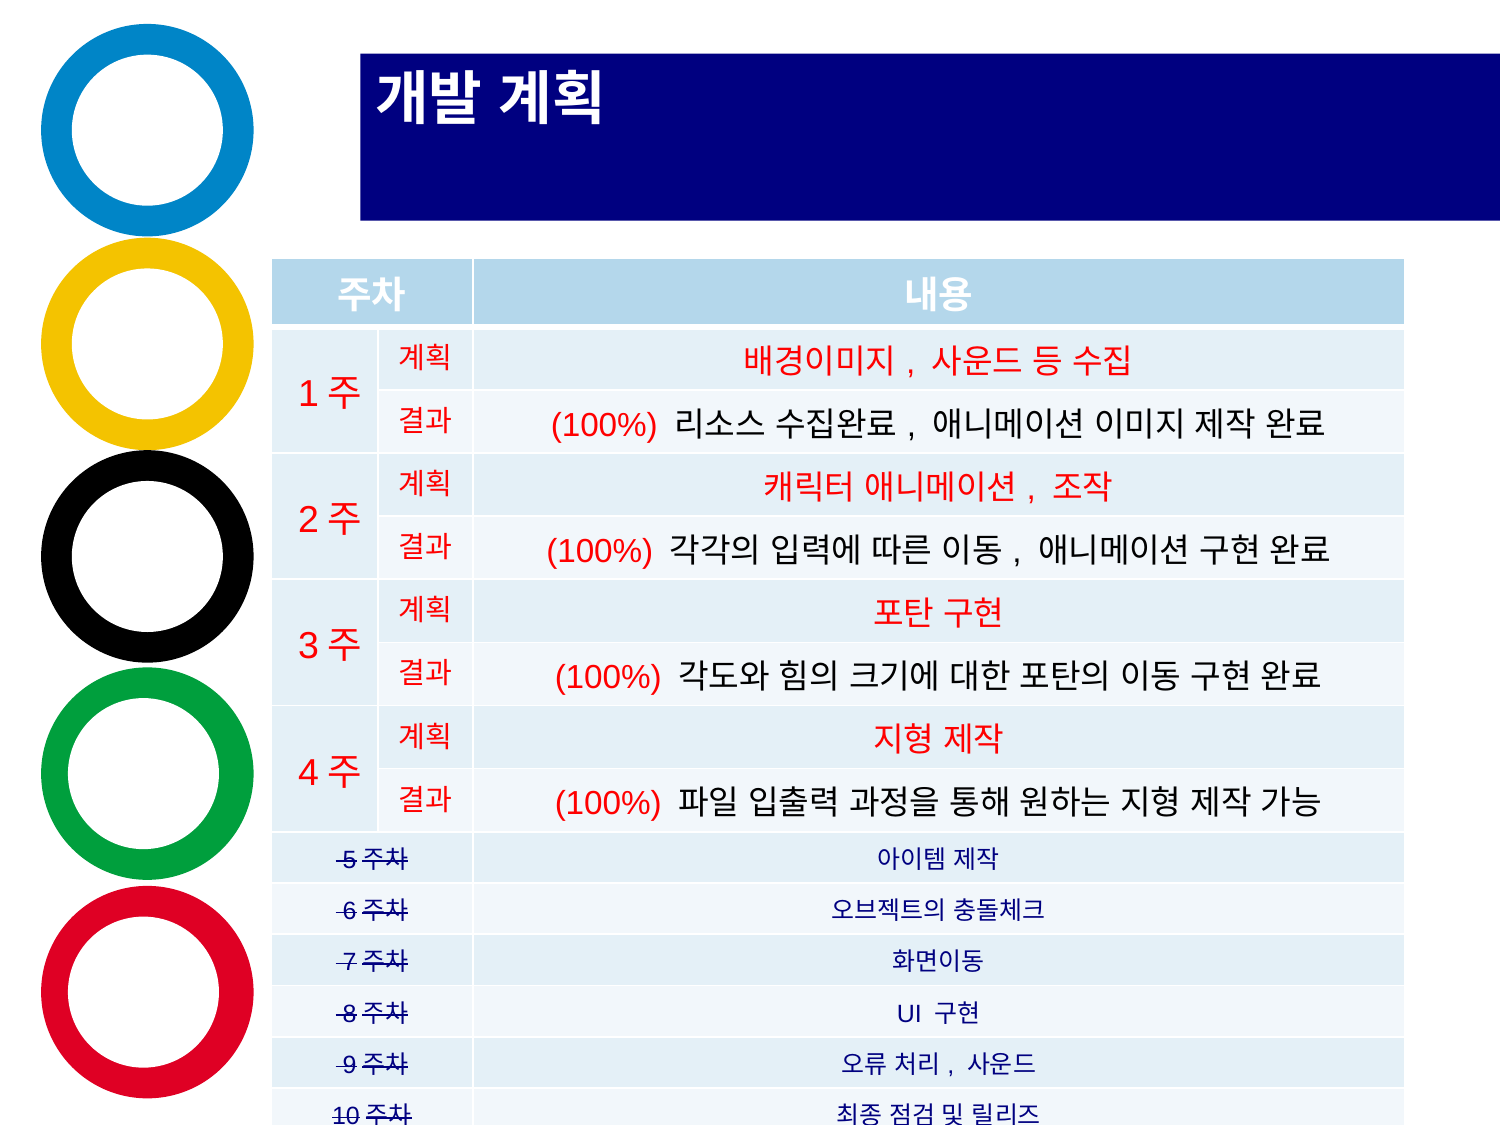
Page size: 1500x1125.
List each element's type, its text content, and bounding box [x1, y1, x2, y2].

table_cell (100%) 리소스 수집완료, 애니메이션 이미지 제작 완료 [474, 391, 1404, 452]
table_header 내용 [474, 259, 1404, 324]
table_cell 1주 [272, 330, 377, 452]
table_header 주차 [272, 259, 472, 324]
table_cell 5주차 [272, 833, 472, 882]
table_cell 오브젝트의 충돌체크 [474, 884, 1404, 933]
table_cell 화면이동 [474, 935, 1404, 985]
table_cell 포탄 구현 [474, 580, 1404, 642]
table_cell (100%) 각각의 입력에 따른 이동, 애니메이션 구현 완료 [474, 517, 1404, 578]
table_cell 아이템 제작 [474, 833, 1404, 882]
table_cell 6주차 [272, 884, 472, 933]
table_cell 2주 [272, 454, 377, 578]
title 개발 계획 [360, 53, 1500, 221]
table_cell 결과 [379, 769, 472, 831]
table_cell 8주차 [272, 986, 472, 1036]
table_cell (100%) 파일 입출력 과정을 통해 원하는 지형 제작 가능 [474, 769, 1404, 831]
table_cell 결과 [379, 391, 472, 452]
table_cell 최종 점검 및 릴리즈 [474, 1089, 1404, 1125]
table_cell 오류 처리, 사운드 [474, 1038, 1404, 1087]
table_cell (100%) 각도와 힘의 크기에 대한 포탄의 이동 구현 완료 [474, 643, 1404, 705]
table_cell UI 구현 [474, 986, 1404, 1036]
table_cell 계획 [379, 330, 472, 389]
table_cell 지형 제작 [474, 706, 1404, 768]
table_cell 계획 [379, 706, 472, 768]
table_cell 캐릭터 애니메이션, 조작 [474, 454, 1404, 515]
table_cell 계획 [379, 580, 472, 642]
table_cell 결과 [379, 643, 472, 705]
table_cell 결과 [379, 517, 472, 578]
table_cell 계획 [379, 454, 472, 515]
table_cell 7주차 [272, 935, 472, 985]
table_cell 10주차 [272, 1089, 472, 1125]
table_cell 9주차 [272, 1038, 472, 1087]
table_cell 배경이미지, 사운드 등 수집 [474, 330, 1404, 389]
table_cell 3주 [272, 580, 377, 705]
table_cell 4주 [272, 706, 377, 831]
